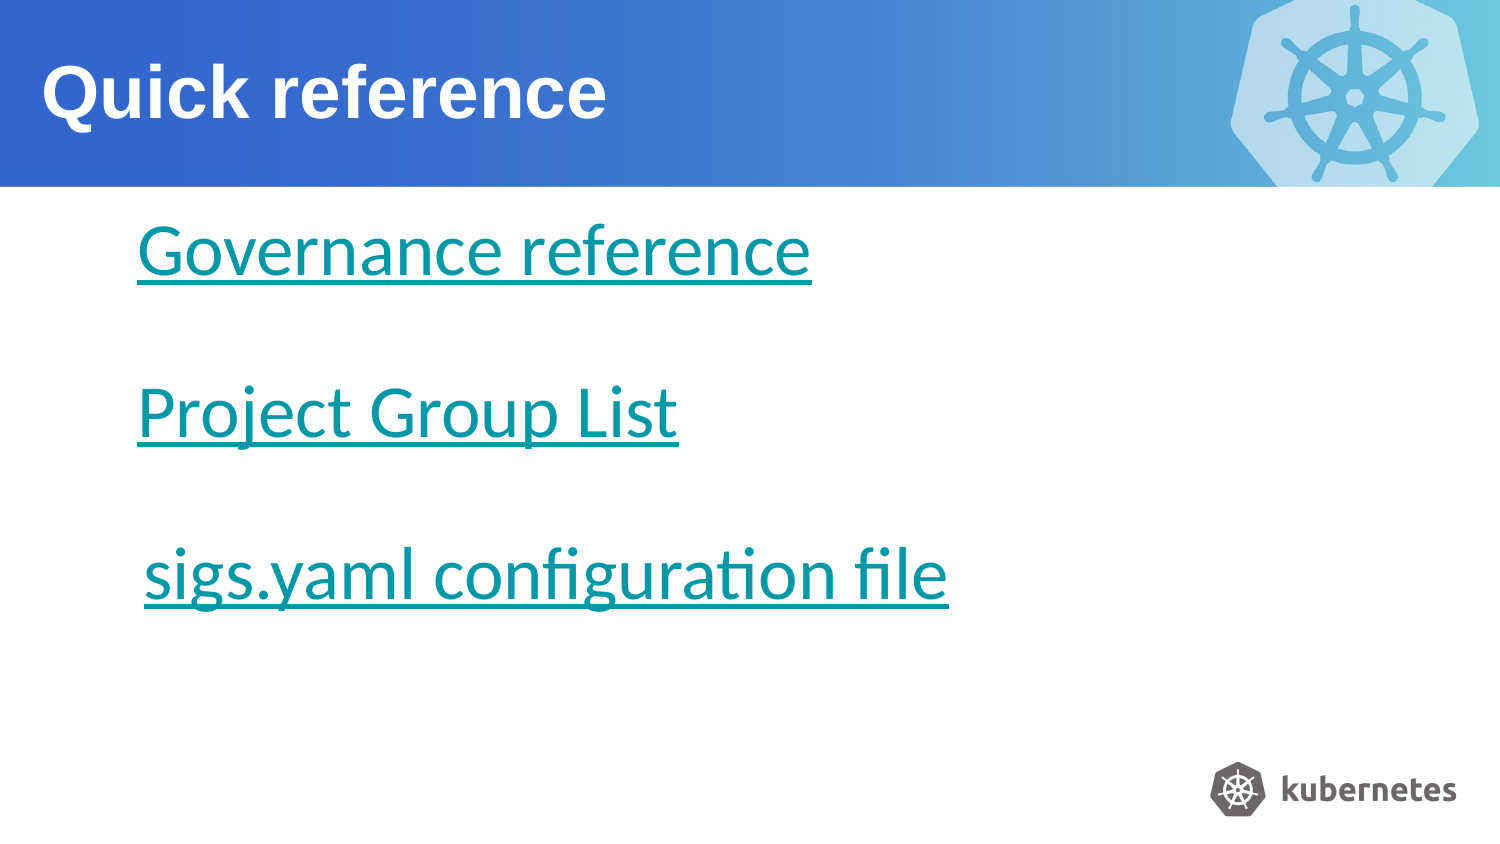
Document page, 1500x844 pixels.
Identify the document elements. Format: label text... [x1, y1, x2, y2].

text_box Quick reference [30, 47, 1434, 155]
picture [0, 0, 1500, 844]
text_box Governance reference Project Group List sigs.yaml configuration file [103, 205, 1397, 741]
